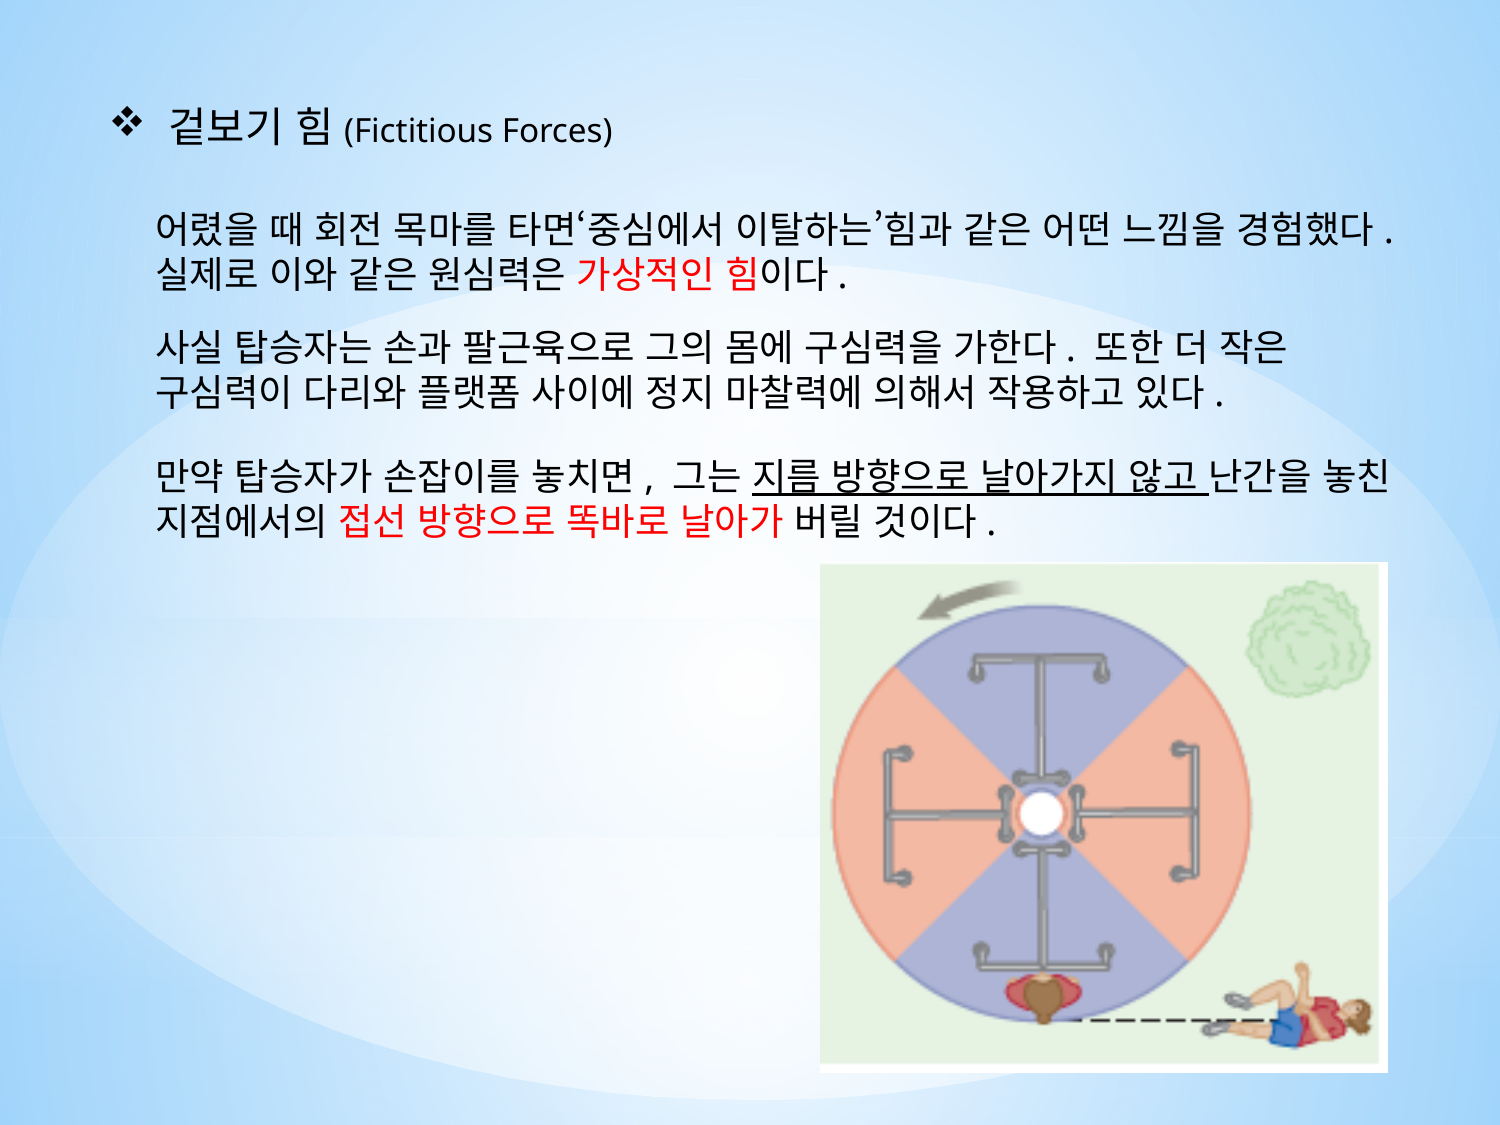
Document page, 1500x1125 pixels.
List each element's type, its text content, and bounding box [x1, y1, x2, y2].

text_box 어렸을 때 회전 목마를 타면‘중심에서 이탈하는’힘과 같은 어떤 느낌을 경험했다. 실제로 이와 같은 원심력은 가상적인 힘이다. [140, 199, 1418, 304]
text_box 만약 탑승자가 손잡이를 놓치면, 그는 지름 방향으로 날아가지 않고 난간을 놓친 지점에서의 접선 방향으로 똑바로 날아가 버릴 것이다. [140, 445, 1430, 550]
text_box 사실 탑승자는 손과 팔근육으로 그의 몸에 구심력을 가한다. 또한 더 작은 구심력이 다리와 플랫폼 사이에 정지 마찰력에 의해서 작용하고 있다. [140, 316, 1407, 422]
picture [820, 562, 1388, 1074]
text_box 겉보기 힘(Fictitious Forces) [93, 93, 1407, 159]
